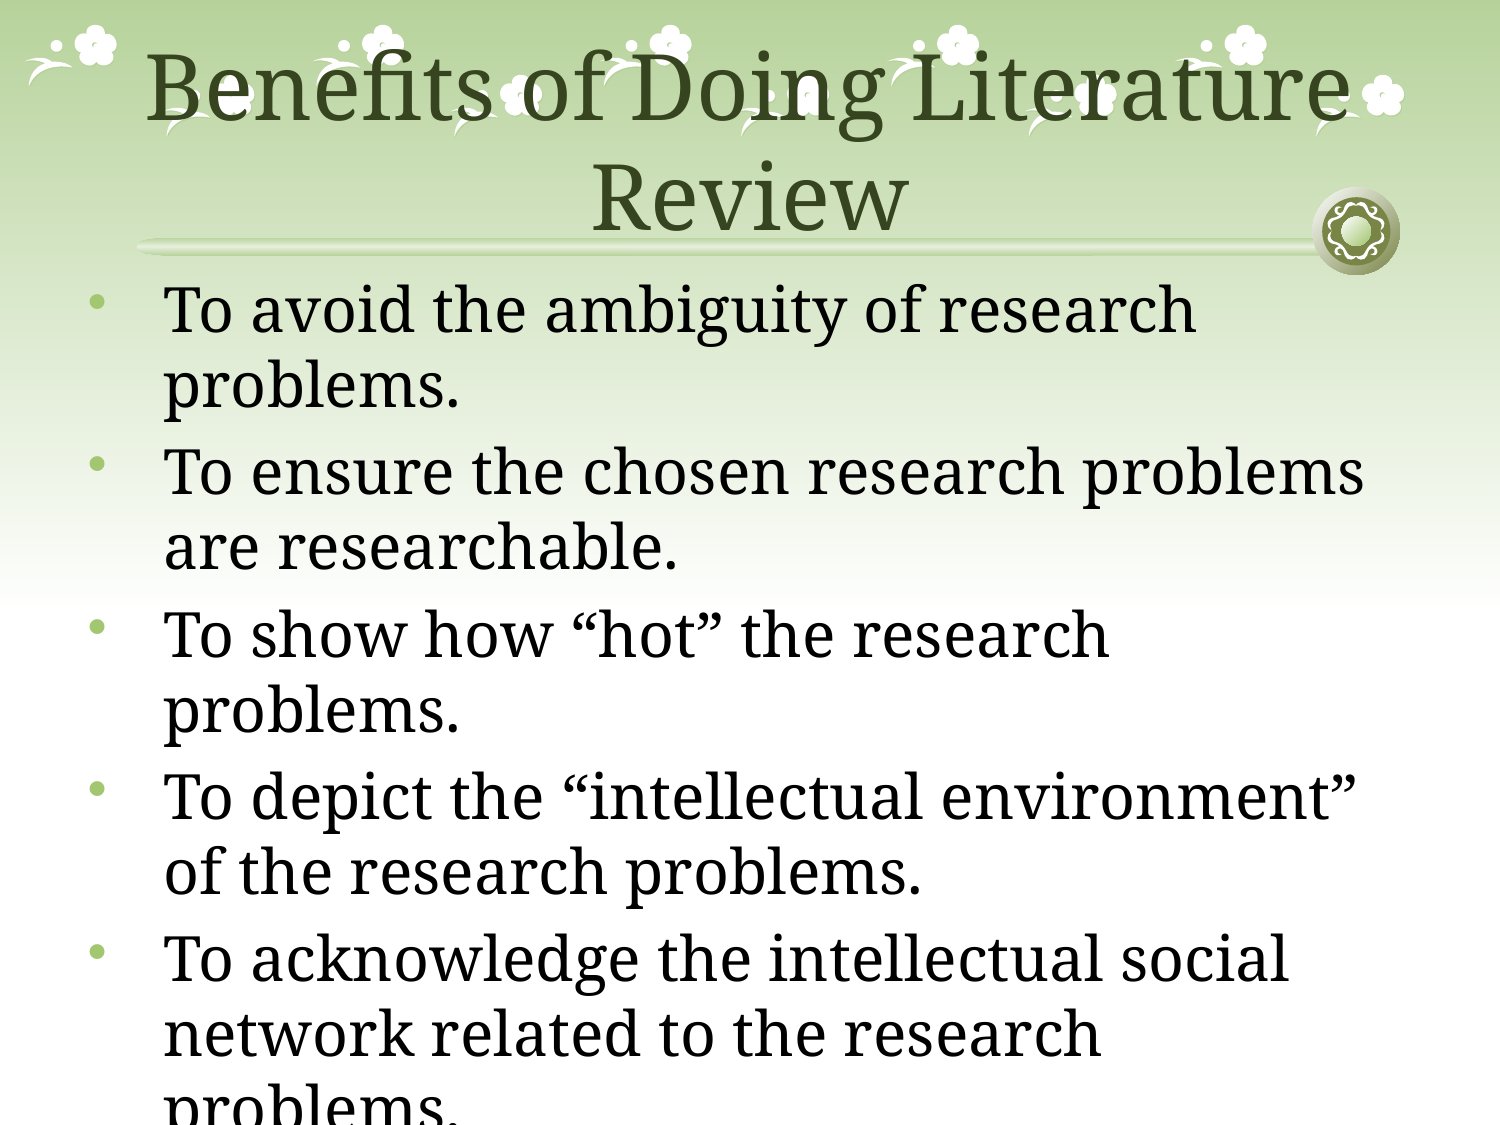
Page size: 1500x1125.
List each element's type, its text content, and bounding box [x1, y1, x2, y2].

text_box To avoid the ambiguity of research problems. To ensure the chosen research problems are researchable. To show how “hot” the research problems. To depict the “intellectual environment” of the research problems. To acknowledge the intellectual social network related to the research problems. To form the mosaic of your research among other. [74, 262, 1425, 1005]
text_box Benefits of Doing Literature Review [74, 45, 1425, 233]
